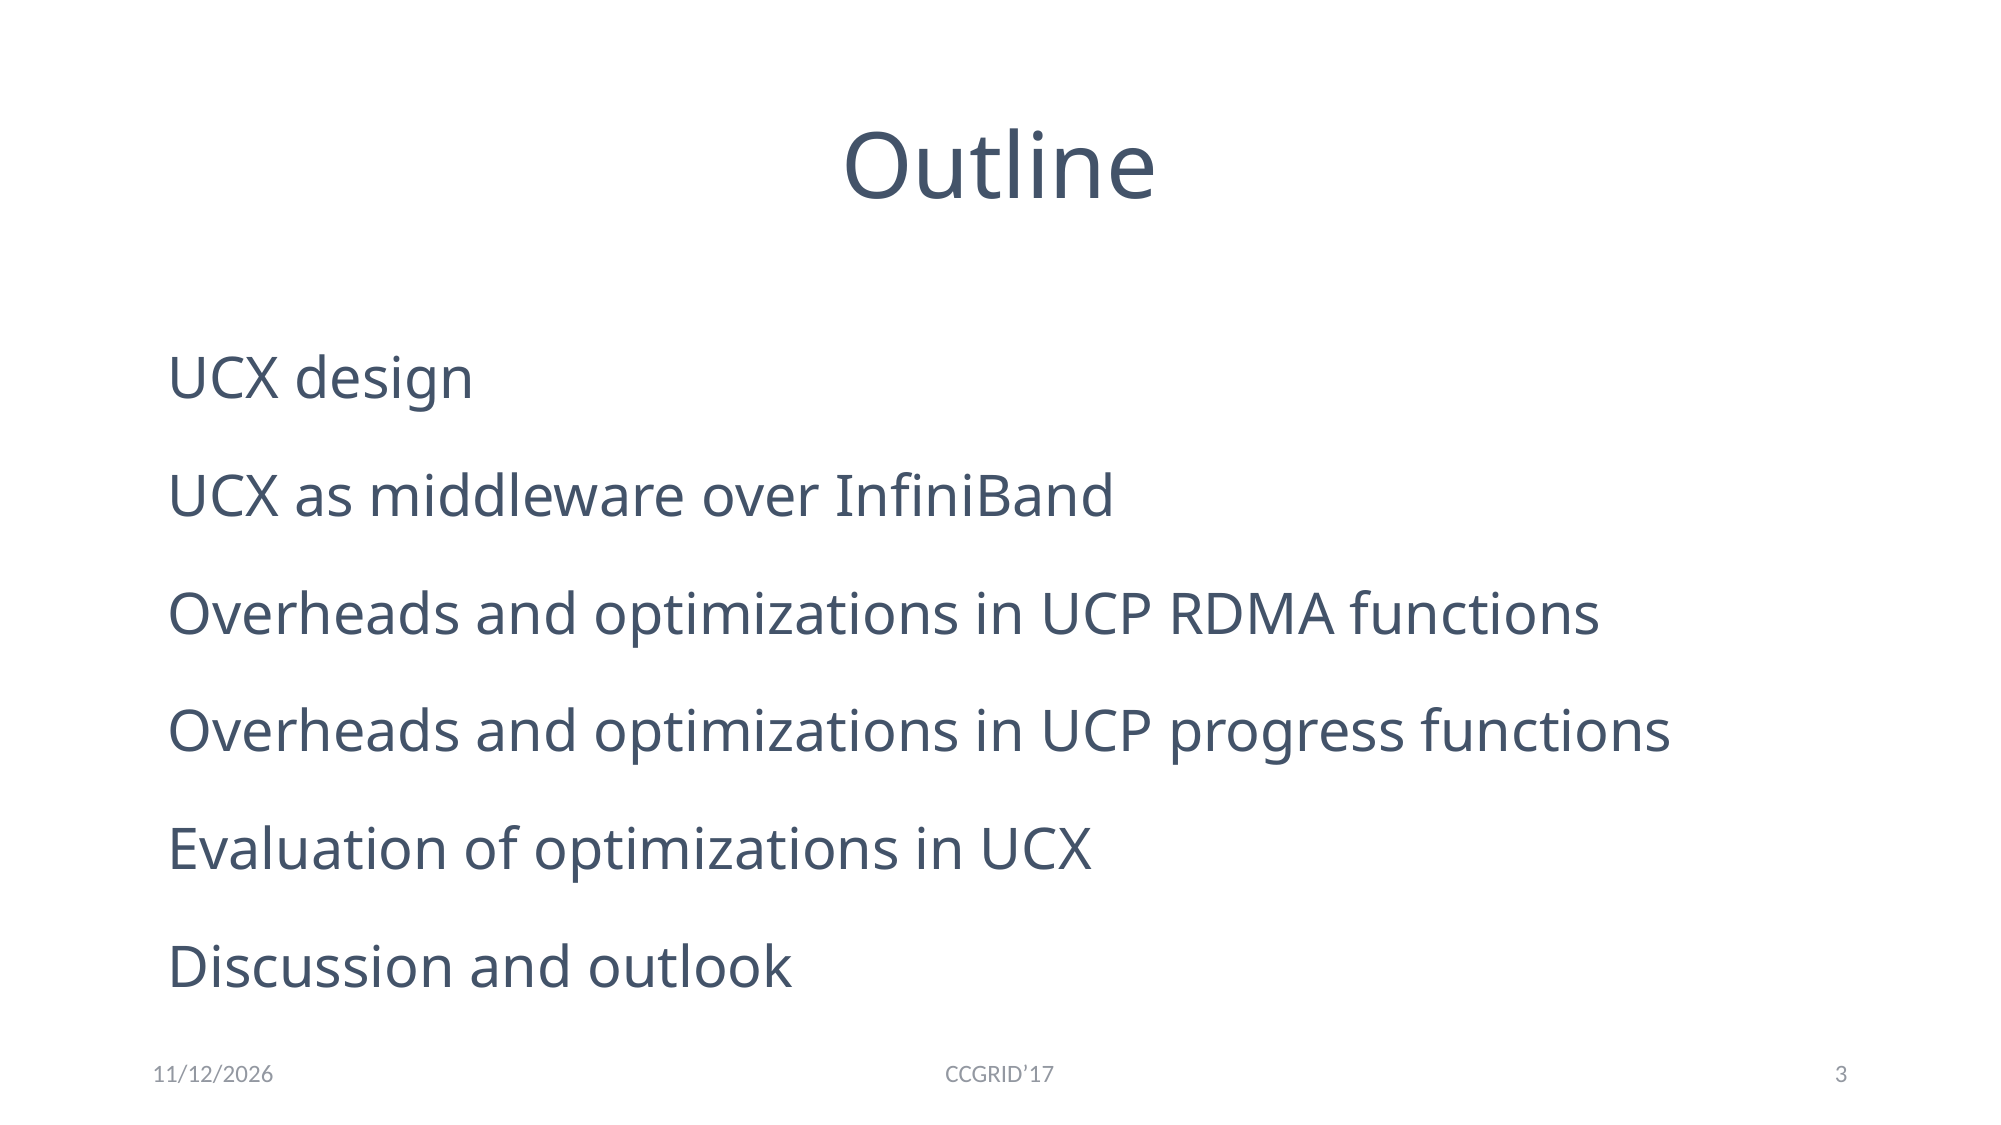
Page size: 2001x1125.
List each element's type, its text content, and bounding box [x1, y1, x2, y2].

footer CCGRID’17 [662, 1042, 1338, 1103]
title Outline [137, 59, 1863, 278]
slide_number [137, 1042, 588, 1103]
list UCX design UCX as middleware over InfiniBand Overheads and optimizations in UCP RDMA functions Overheads and optimizations in UCP progress functions Evaluation of optimizations in UCX Discussion and outlook [137, 299, 1863, 1014]
slide_number 2 [1412, 1042, 1863, 1103]
